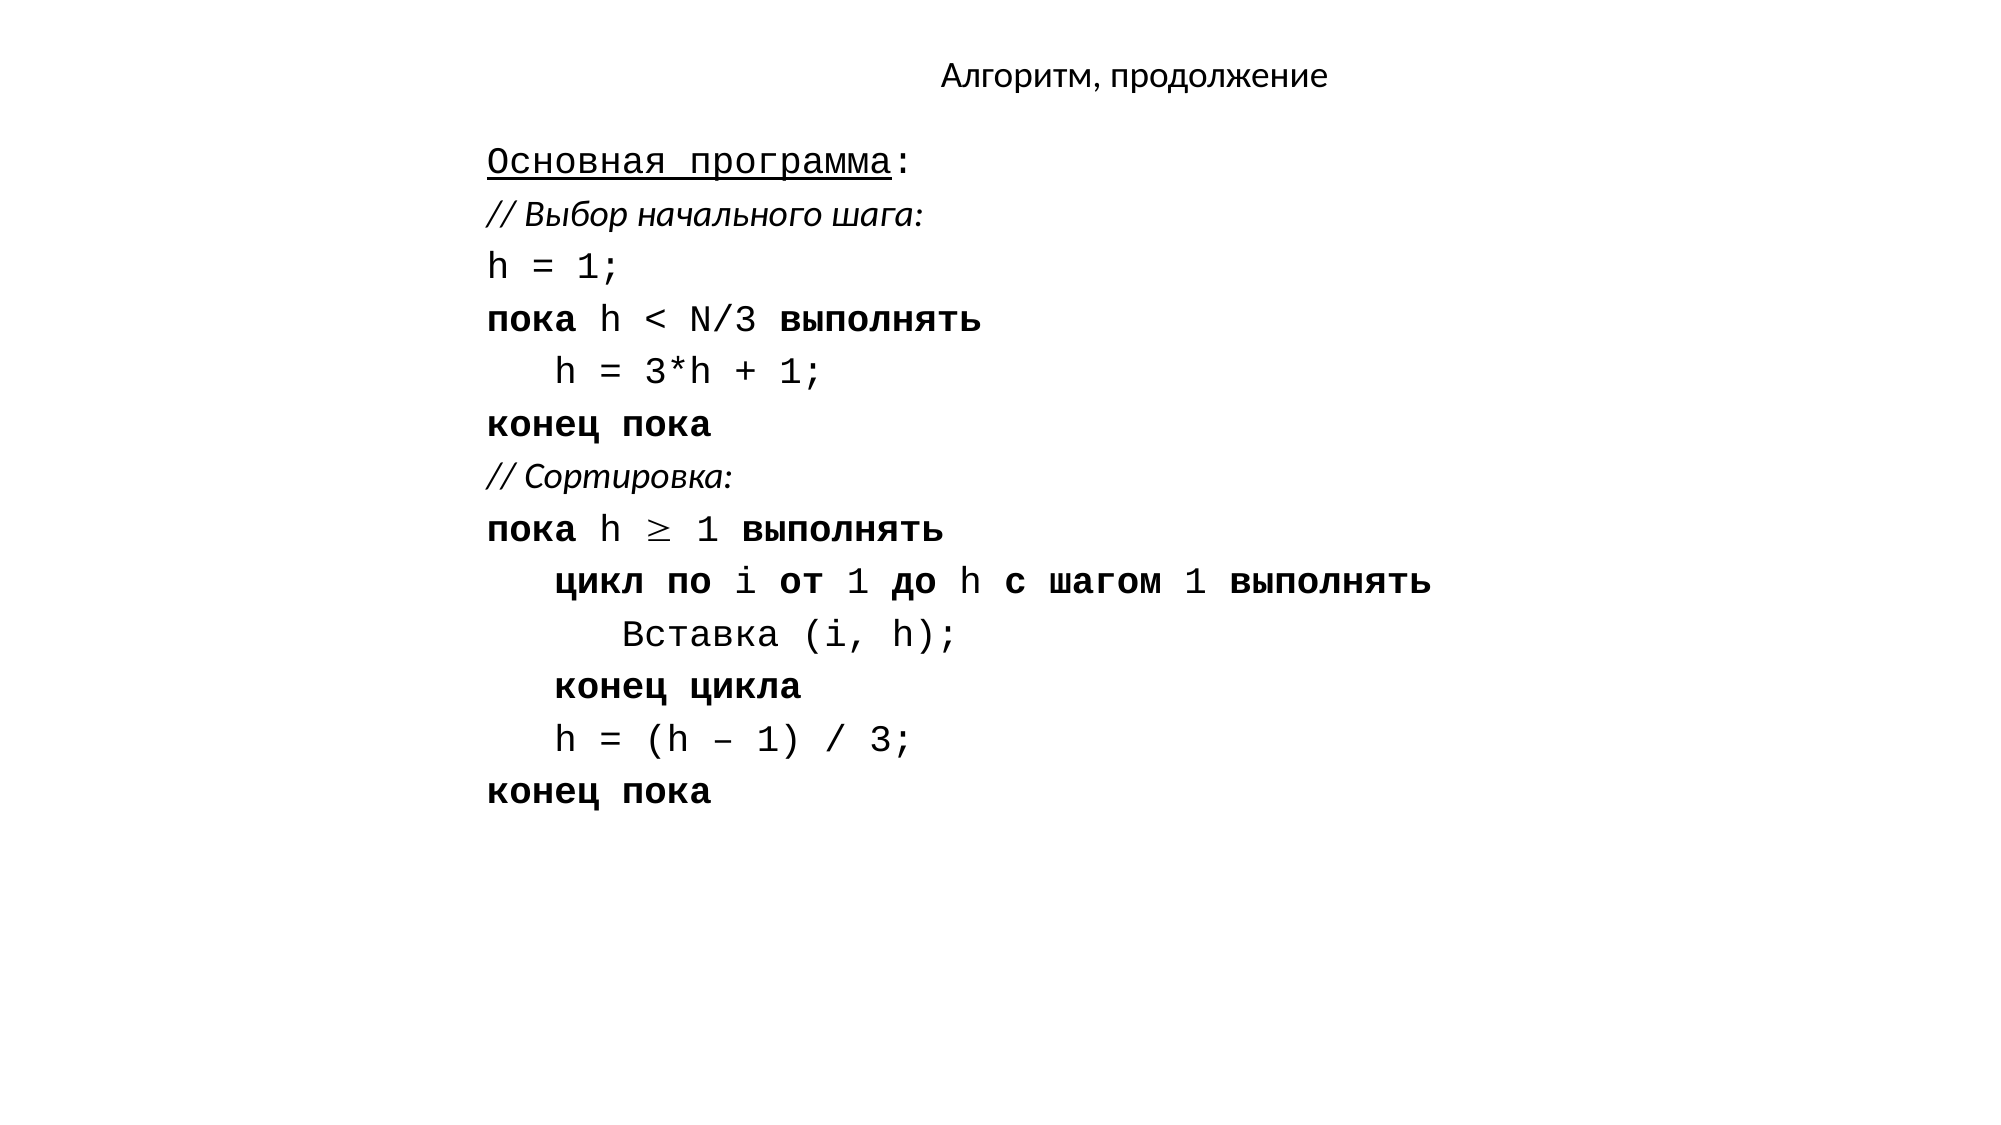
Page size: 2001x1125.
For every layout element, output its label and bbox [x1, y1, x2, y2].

list [471, 128, 1750, 1025]
title [519, 42, 1750, 104]
